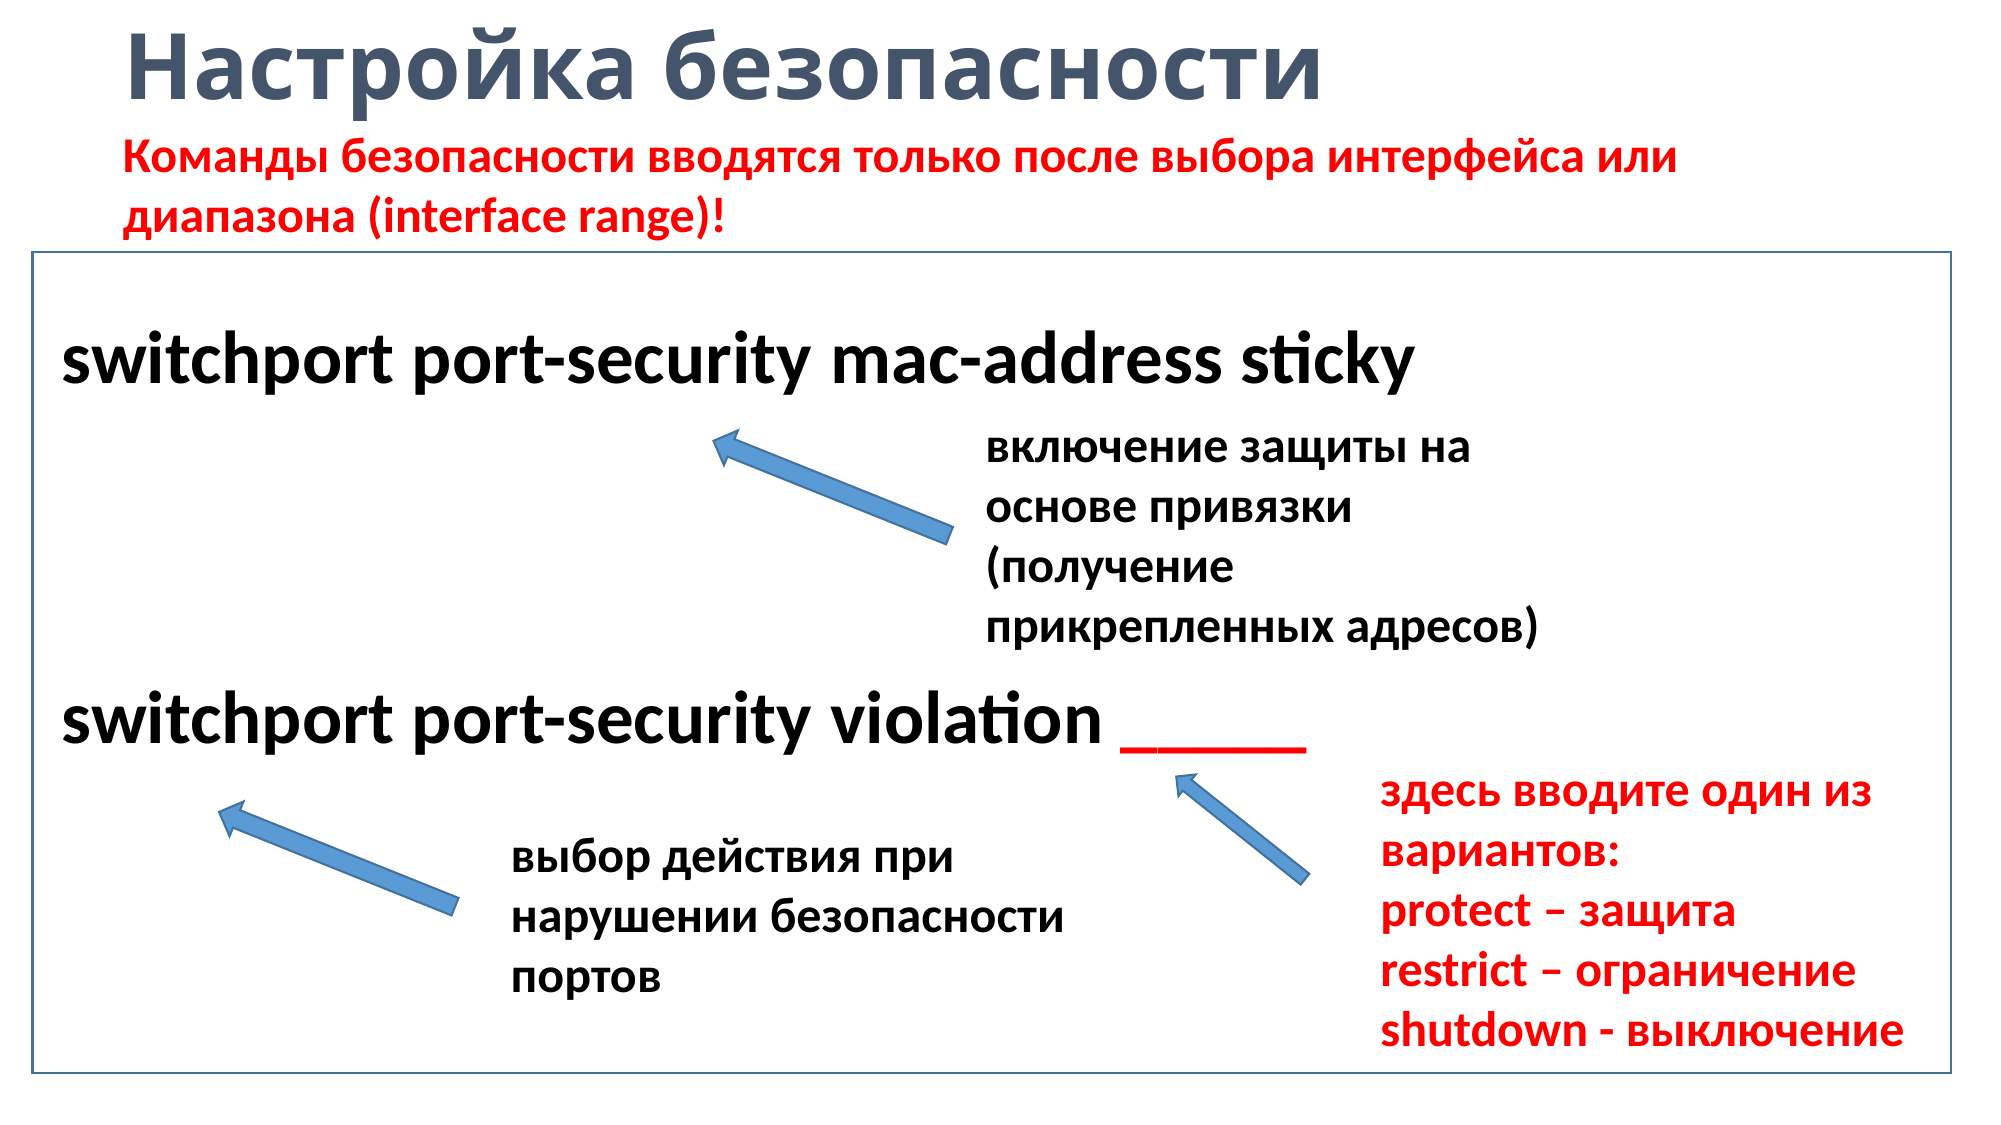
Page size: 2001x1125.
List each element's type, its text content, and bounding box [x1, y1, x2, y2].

text_box [1175, 773, 1311, 887]
text_box включение защиты на основе привязки (получение прикрепленных адресов) [970, 404, 1571, 660]
title Настройка безопасности [108, 0, 1834, 115]
text_box выбор действия при нарушении безопасности портов [495, 815, 1096, 1010]
text_box [217, 799, 460, 917]
text_box [31, 251, 1952, 1074]
text_box [712, 428, 955, 546]
text_box switchport port-security mac-address sticky switchport port-security violation _____ [46, 301, 1758, 767]
text_box Команды безопасности вводятся только после выбора интерфейса или диапазона (interface range)! [108, 115, 1936, 251]
text_box здесь вводите один из вариантов: protect – защита restrict – ограничение shutdown - выключение [1365, 749, 1966, 1065]
